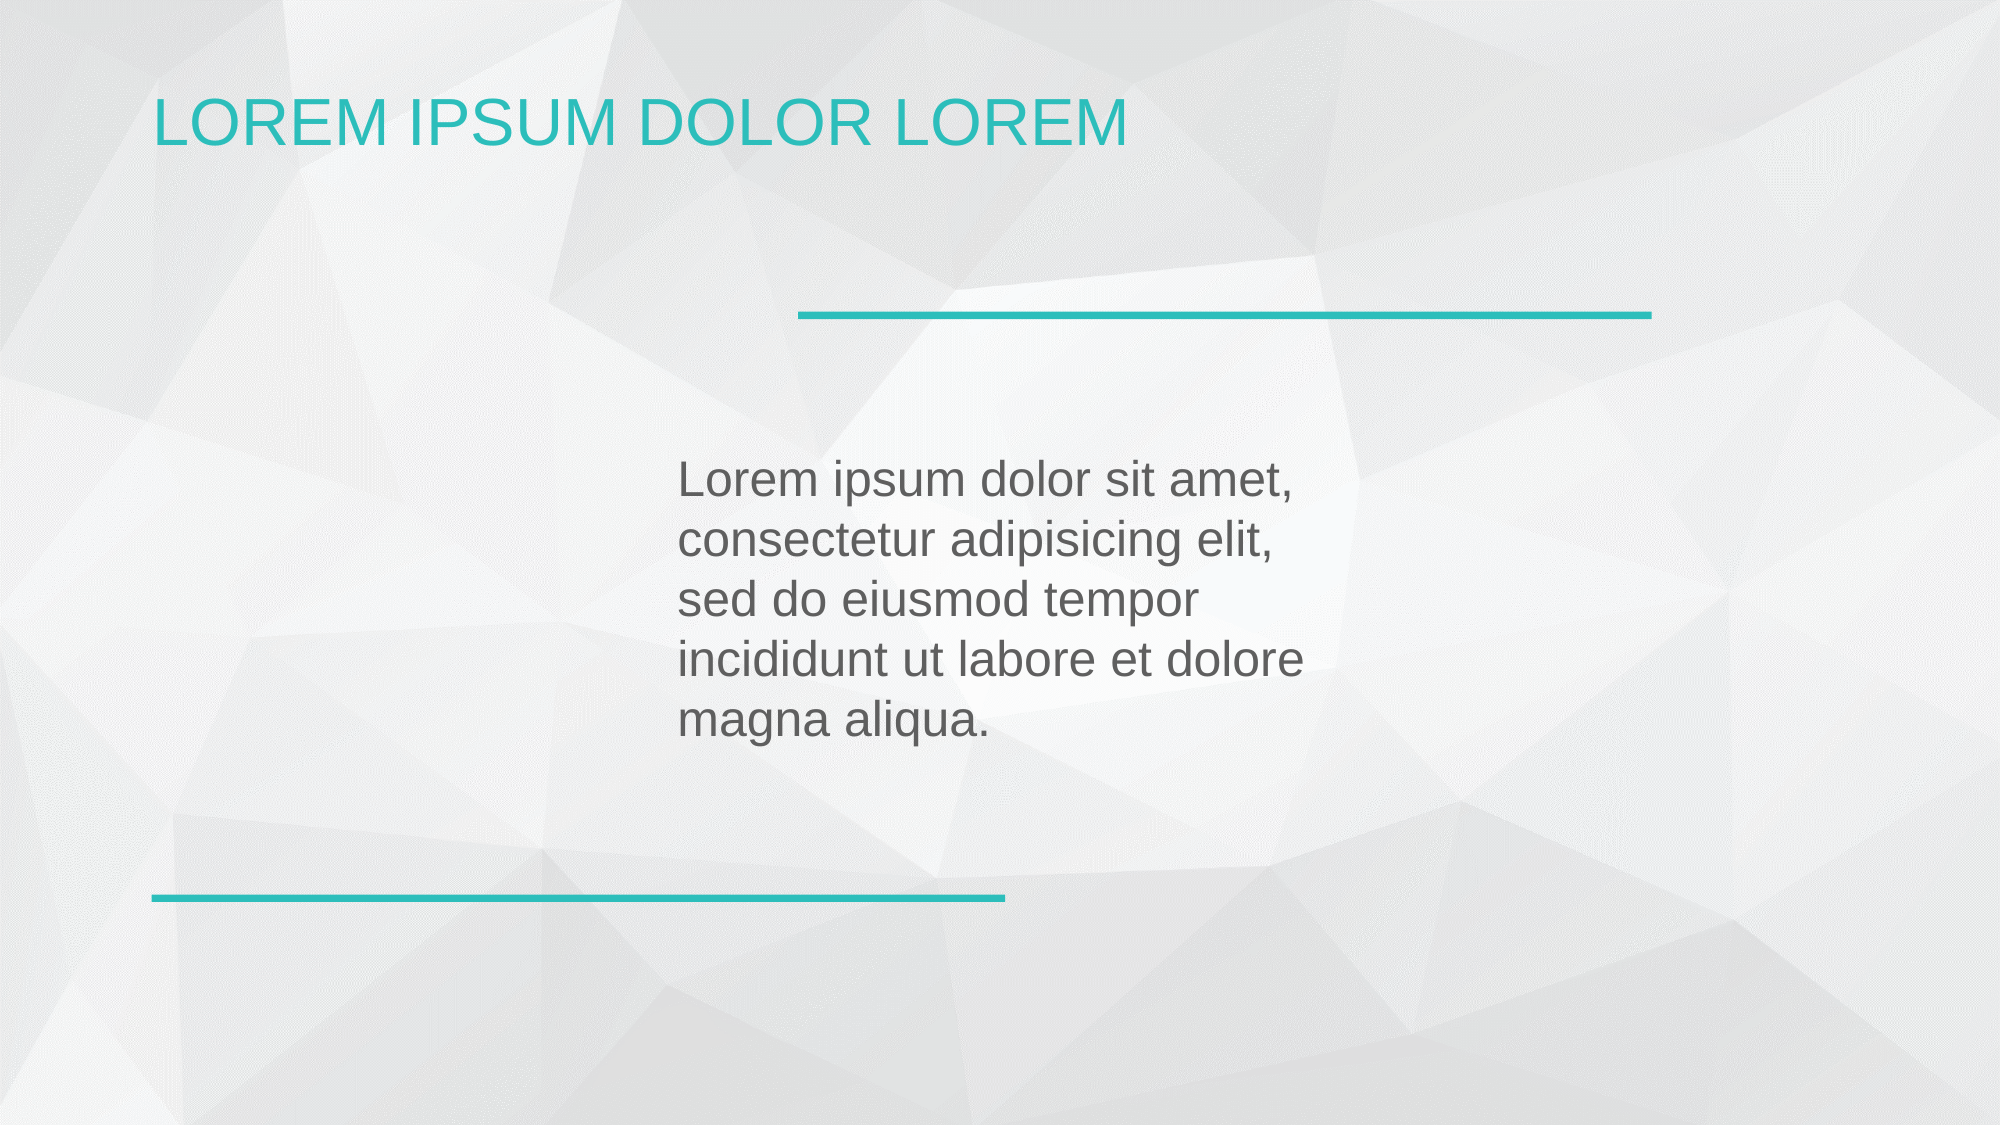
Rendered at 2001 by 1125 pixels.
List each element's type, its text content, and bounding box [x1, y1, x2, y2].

title LOREM IPSUM DOLOR LOREM [137, 64, 1863, 184]
picture [0, 0, 2000, 1125]
list Lorem ipsum dolor sit amet, consectetur adipisicing elit, sed do eiusmod tempor incididunt ut labore et dolore magna aliqua. [662, 426, 1338, 767]
text_box [151, 893, 1006, 903]
text_box [797, 311, 1653, 320]
